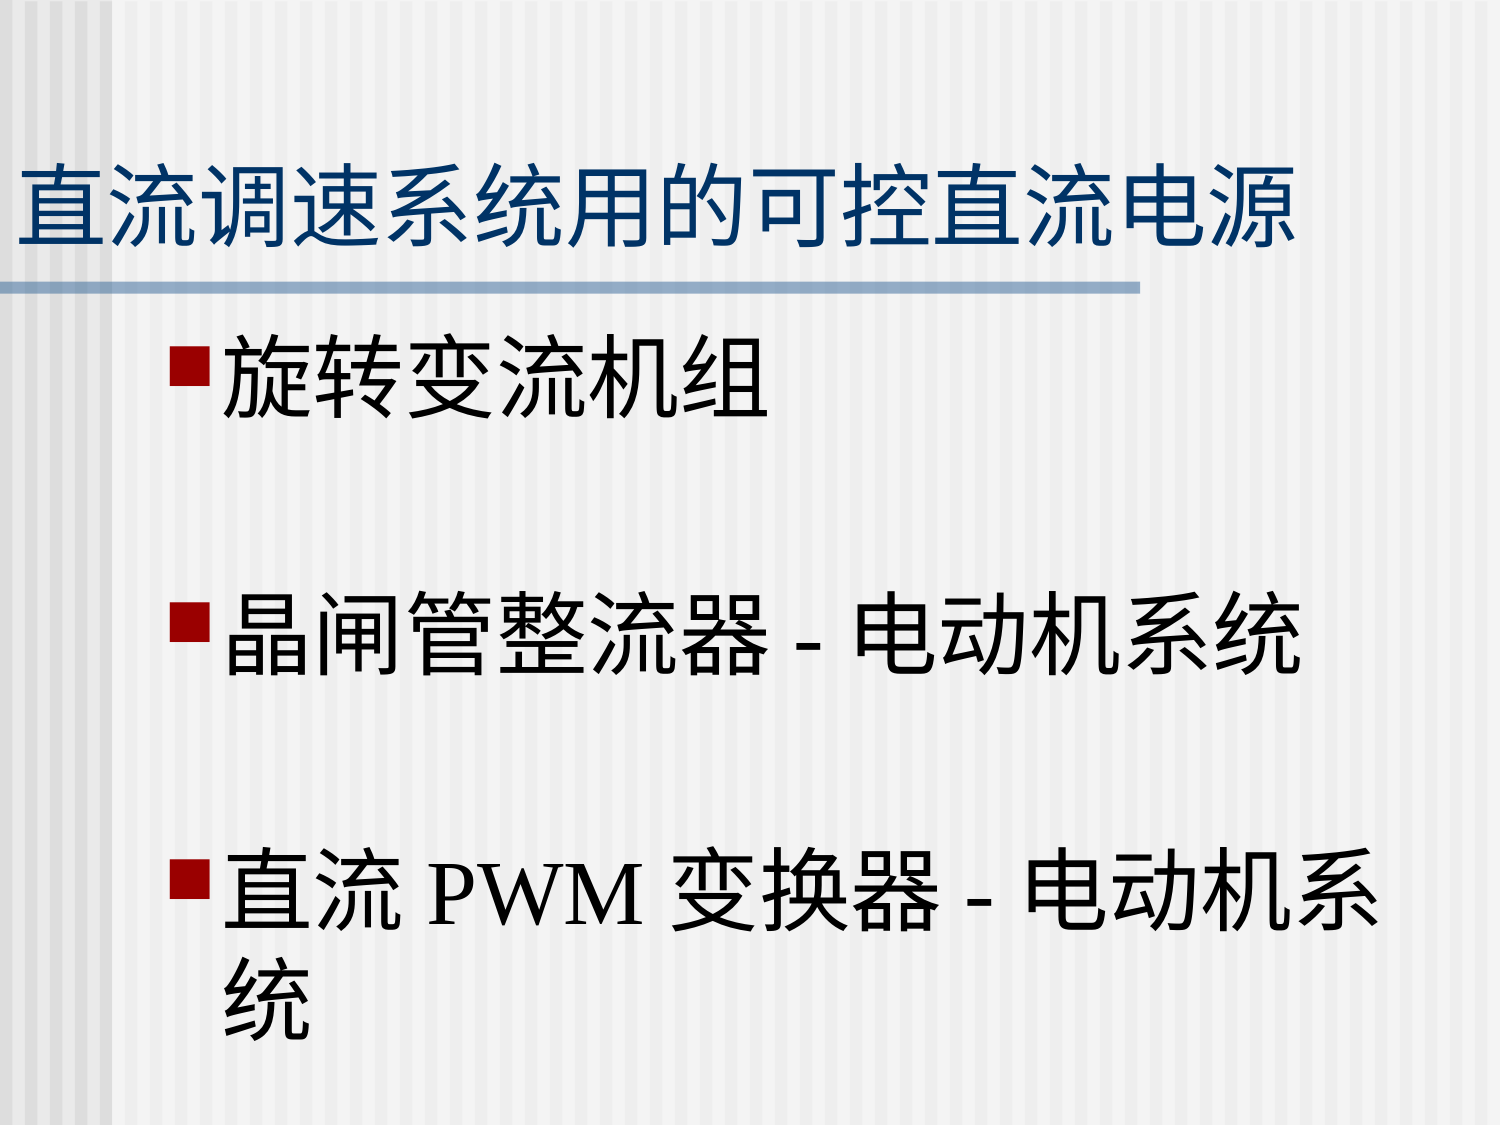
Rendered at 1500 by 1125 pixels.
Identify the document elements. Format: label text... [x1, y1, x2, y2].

title 直流调速系统用的可控直流电源 [0, 141, 1500, 267]
list 旋转变流机组 晶闸管整流器-电动机系统 直流PWM变换器-电动机系统 [149, 312, 1481, 1000]
